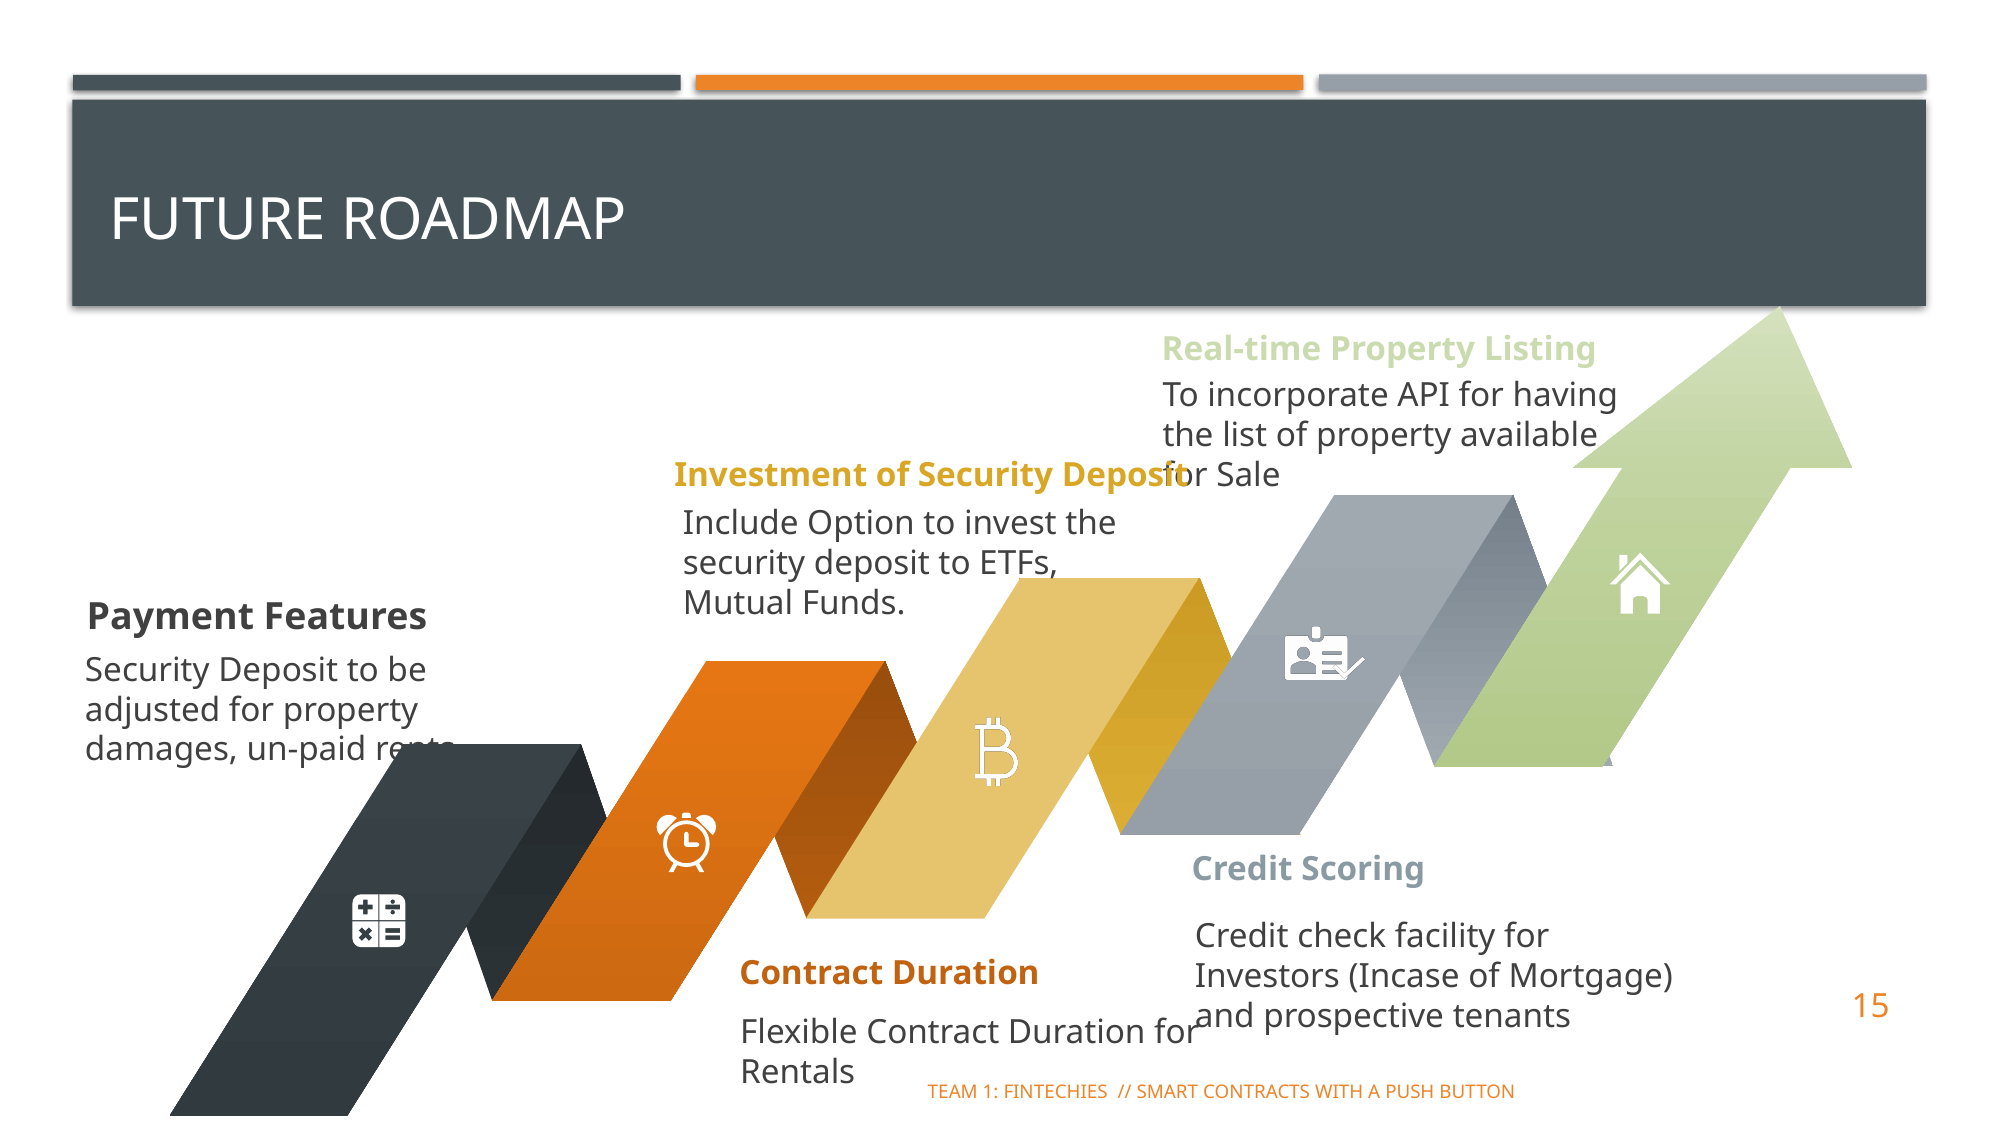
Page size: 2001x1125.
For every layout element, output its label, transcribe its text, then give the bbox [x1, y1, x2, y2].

text_box [1088, 632, 1232, 834]
text_box [1432, 470, 1792, 770]
picture [957, 712, 1036, 791]
text_box [774, 661, 917, 918]
title FUTURE ROADMAP [94, 96, 1904, 259]
text_box [1118, 492, 1515, 838]
text_box [654, 810, 718, 874]
text_box [490, 658, 887, 1004]
footer TEAM 1: FinTechies // Smart Contracts with a Push Button [912, 1061, 2000, 1121]
text_box [168, 745, 583, 1118]
text_box [466, 745, 607, 1001]
text_box [1399, 495, 1548, 766]
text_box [1176, 839, 1695, 1044]
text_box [1278, 614, 1366, 691]
text_box [1605, 757, 1615, 768]
text_box [1607, 550, 1673, 616]
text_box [1146, 319, 1663, 462]
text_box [659, 444, 1219, 631]
slide_number 15 [1732, 977, 1905, 1037]
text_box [69, 583, 587, 737]
text_box [804, 640, 1162, 921]
text_box [1664, 304, 1854, 470]
text_box [350, 892, 408, 950]
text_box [724, 943, 1240, 1100]
